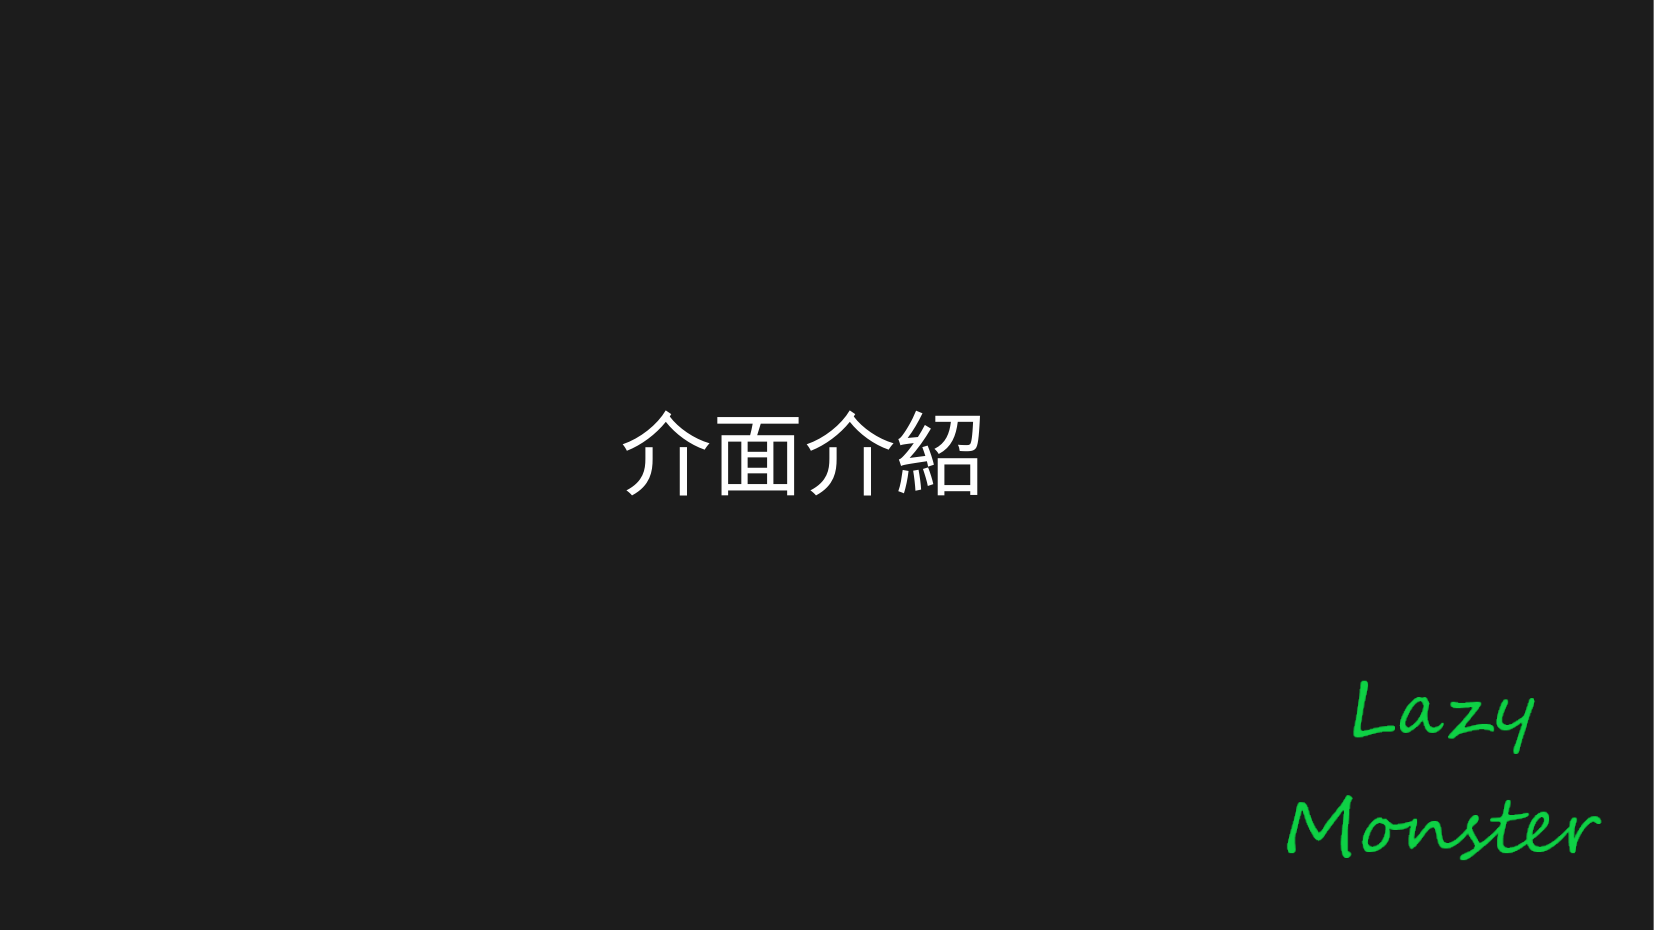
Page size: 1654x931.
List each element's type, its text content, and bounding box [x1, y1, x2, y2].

picture [614, 449, 1654, 931]
text_box 介面介紹 [60, 393, 1549, 510]
